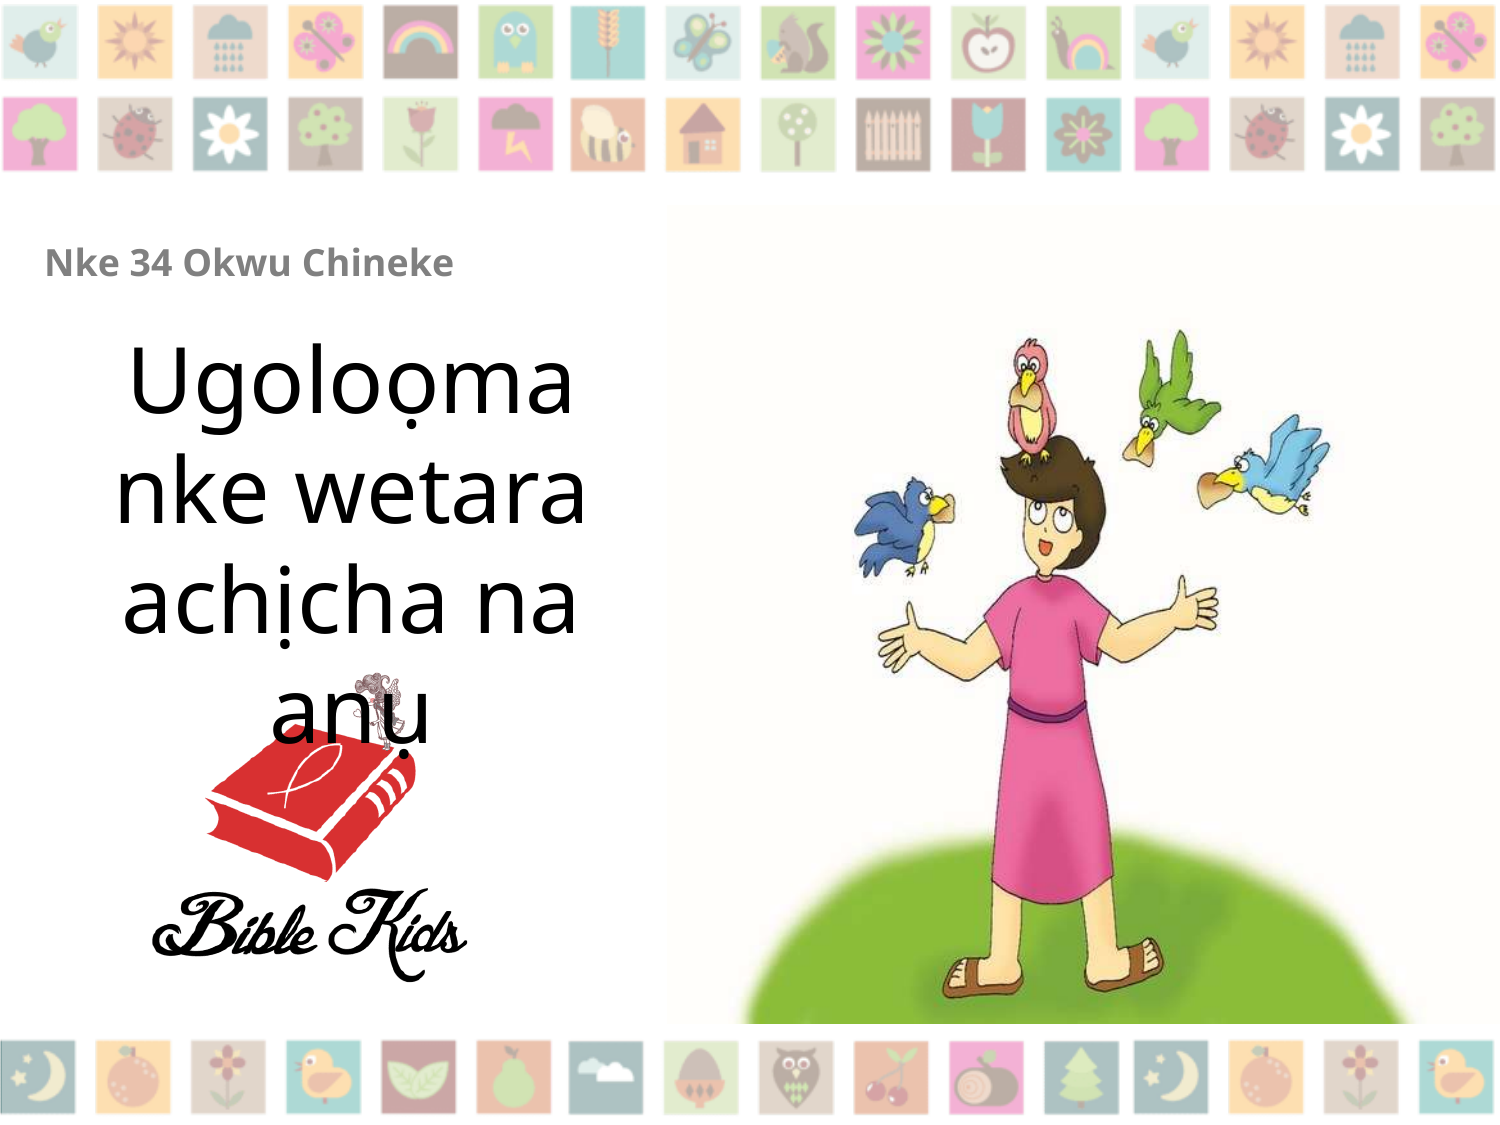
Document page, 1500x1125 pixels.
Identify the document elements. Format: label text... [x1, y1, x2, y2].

picture [129, 638, 500, 1007]
text_box Ugoloọma nke wetara achịcha na anụ [29, 314, 661, 769]
text_box Nke 34 Okwu Chineke [29, 231, 514, 292]
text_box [0, 3, 1500, 181]
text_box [0, 1028, 1500, 1118]
picture [666, 204, 1500, 1024]
